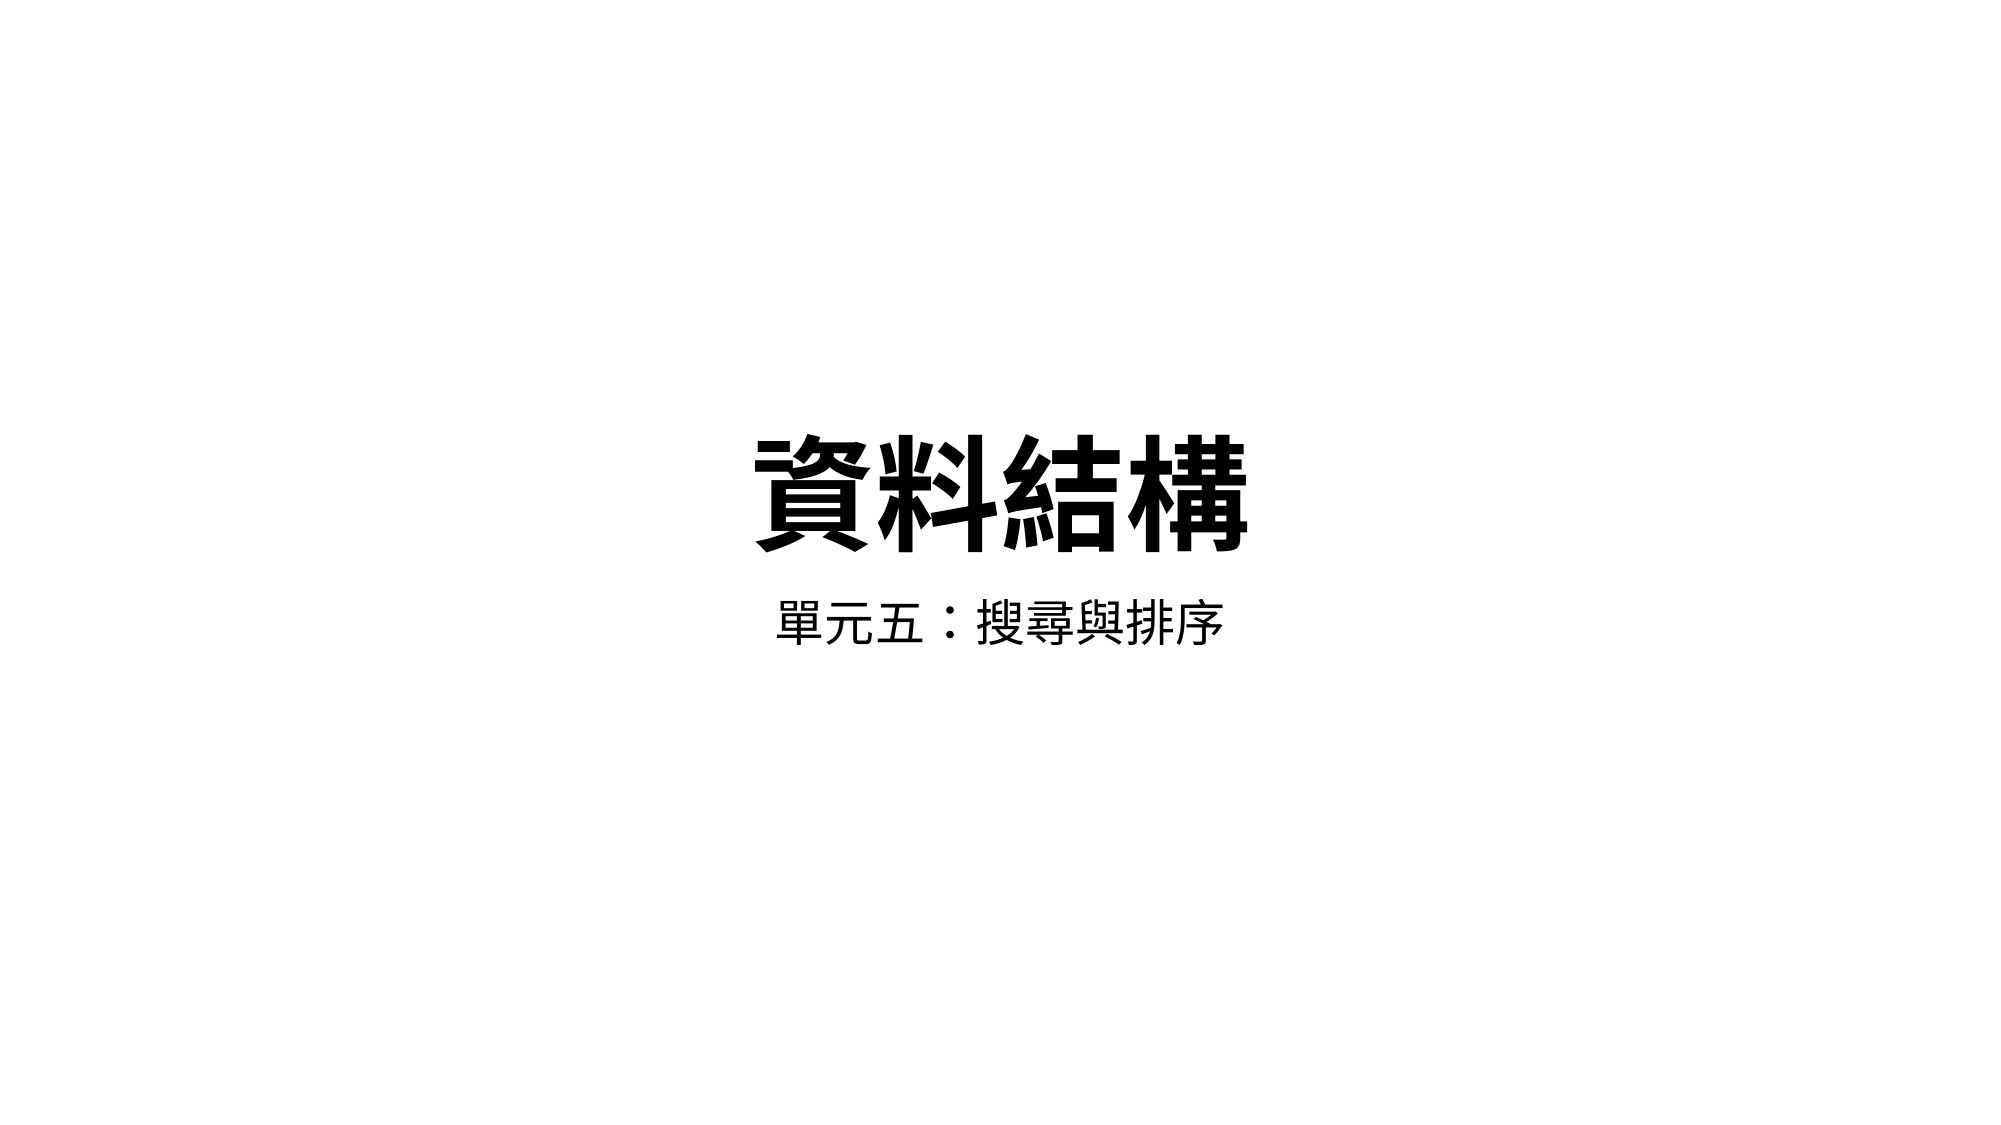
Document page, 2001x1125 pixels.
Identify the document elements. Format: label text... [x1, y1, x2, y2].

subtitle 單元五：搜尋與排序 [249, 590, 1750, 863]
title 資料結構 [249, 184, 1750, 576]
